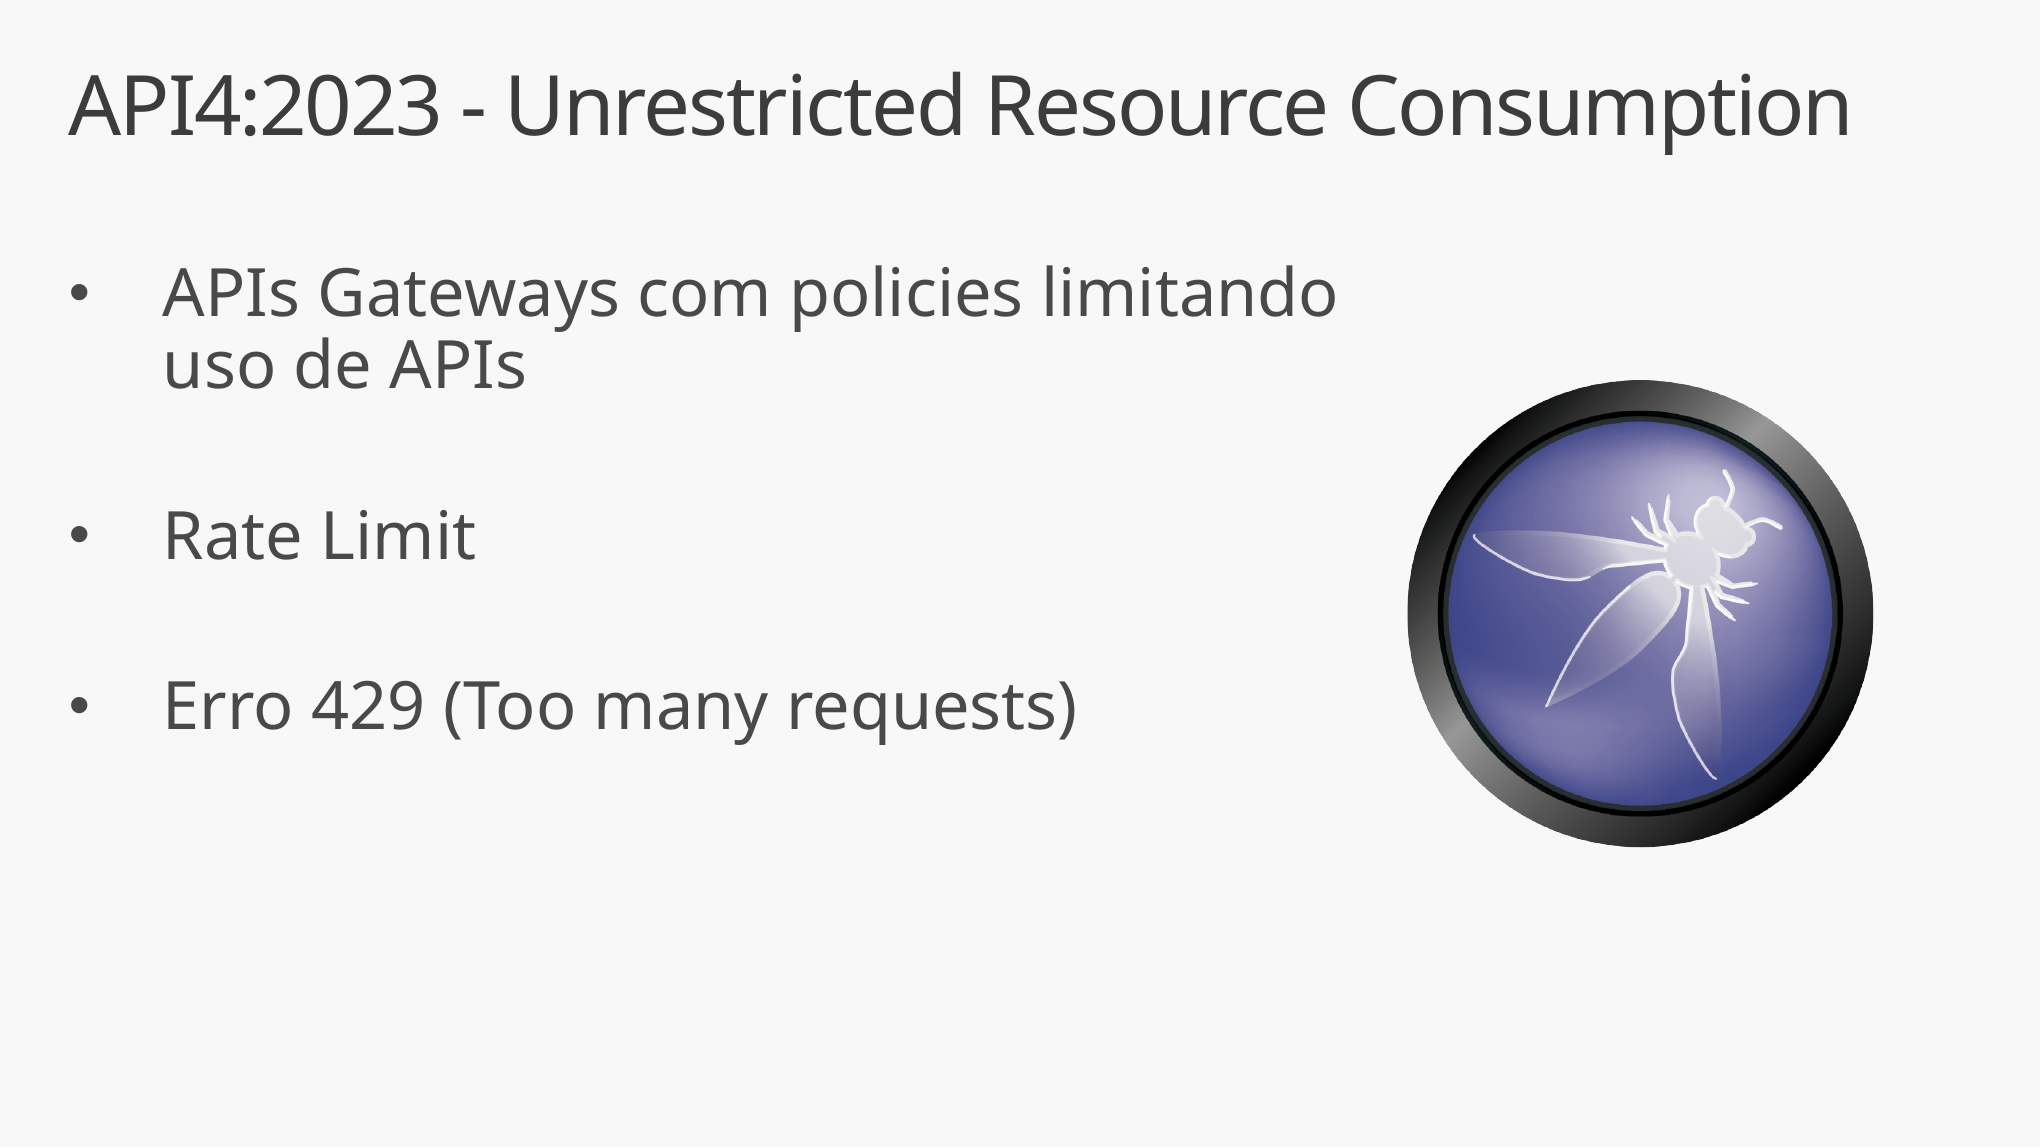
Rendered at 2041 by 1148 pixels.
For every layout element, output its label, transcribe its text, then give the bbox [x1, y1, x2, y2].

title API4:2023 - Unrestricted Resource Consumption [45, 48, 1996, 199]
picture [1407, 380, 1893, 869]
list APIs Gateways com policies limitando uso de APIs Rate Limit Erro 429 (Too many requests) [45, 244, 1371, 776]
